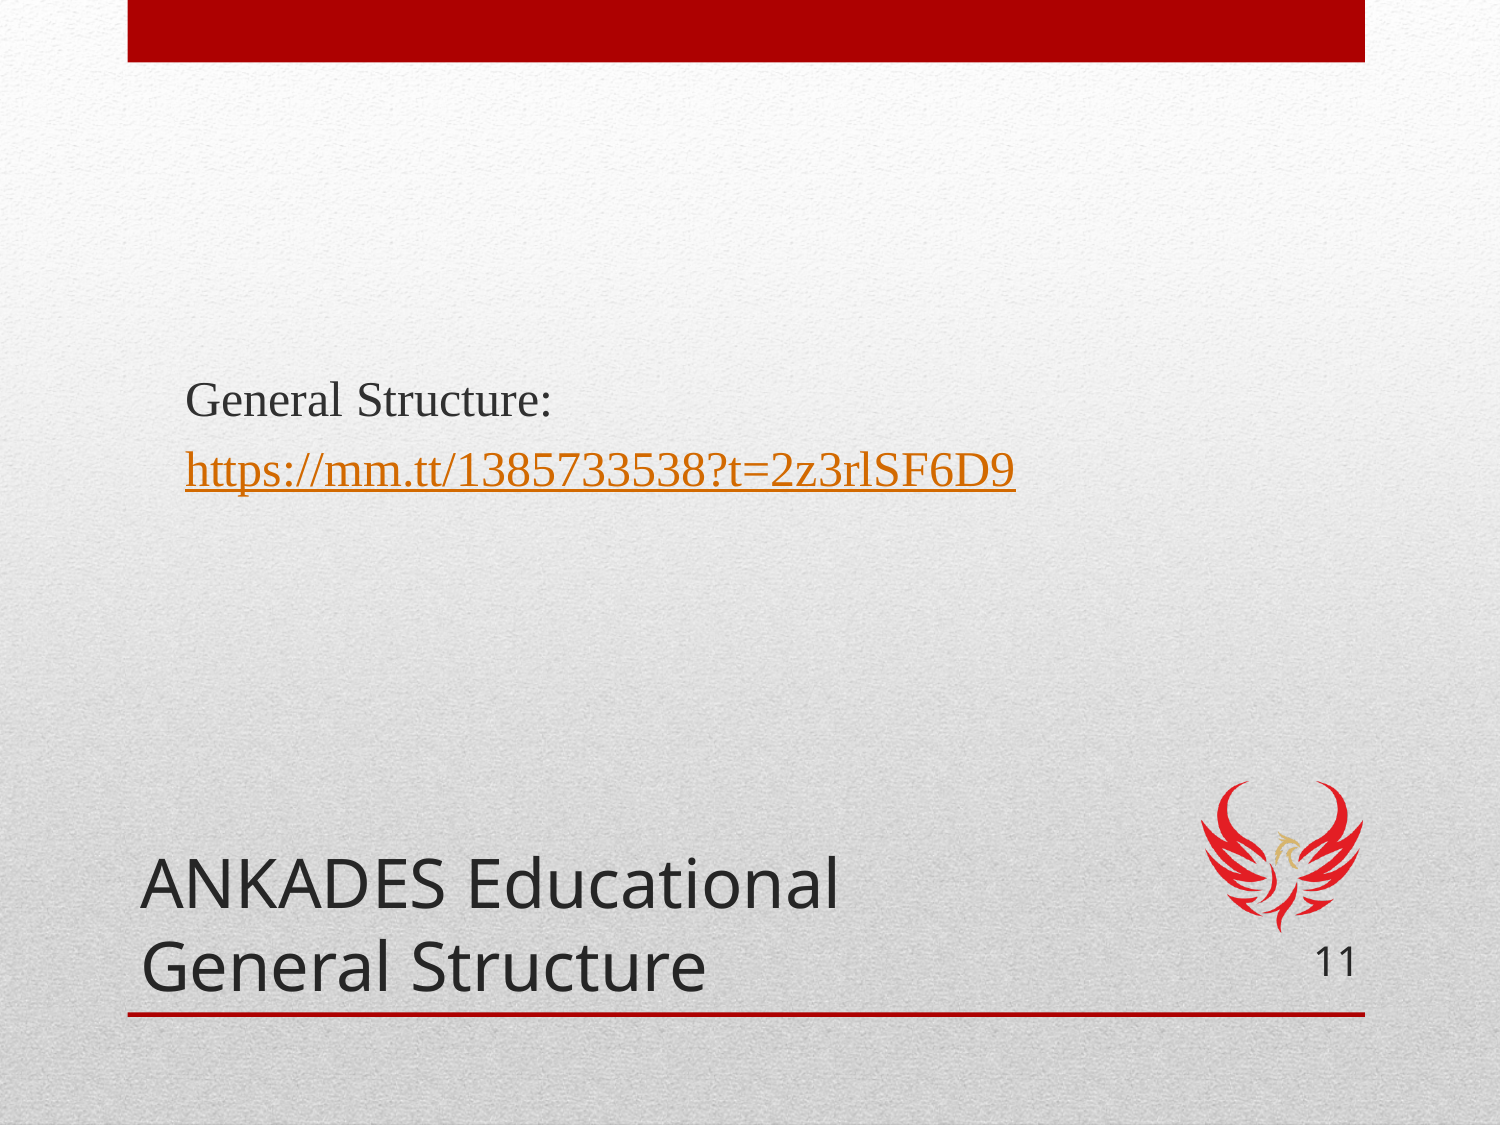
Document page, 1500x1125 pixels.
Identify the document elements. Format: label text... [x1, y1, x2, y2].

list General Structure: https://mm.tt/1385733538?t=2z3rlSF6D9 [125, 112, 1363, 750]
title ANKADES Educational General Structure [125, 750, 1238, 1013]
picture [0, 0, 1500, 1125]
slide_number 11 [1250, 933, 1375, 993]
